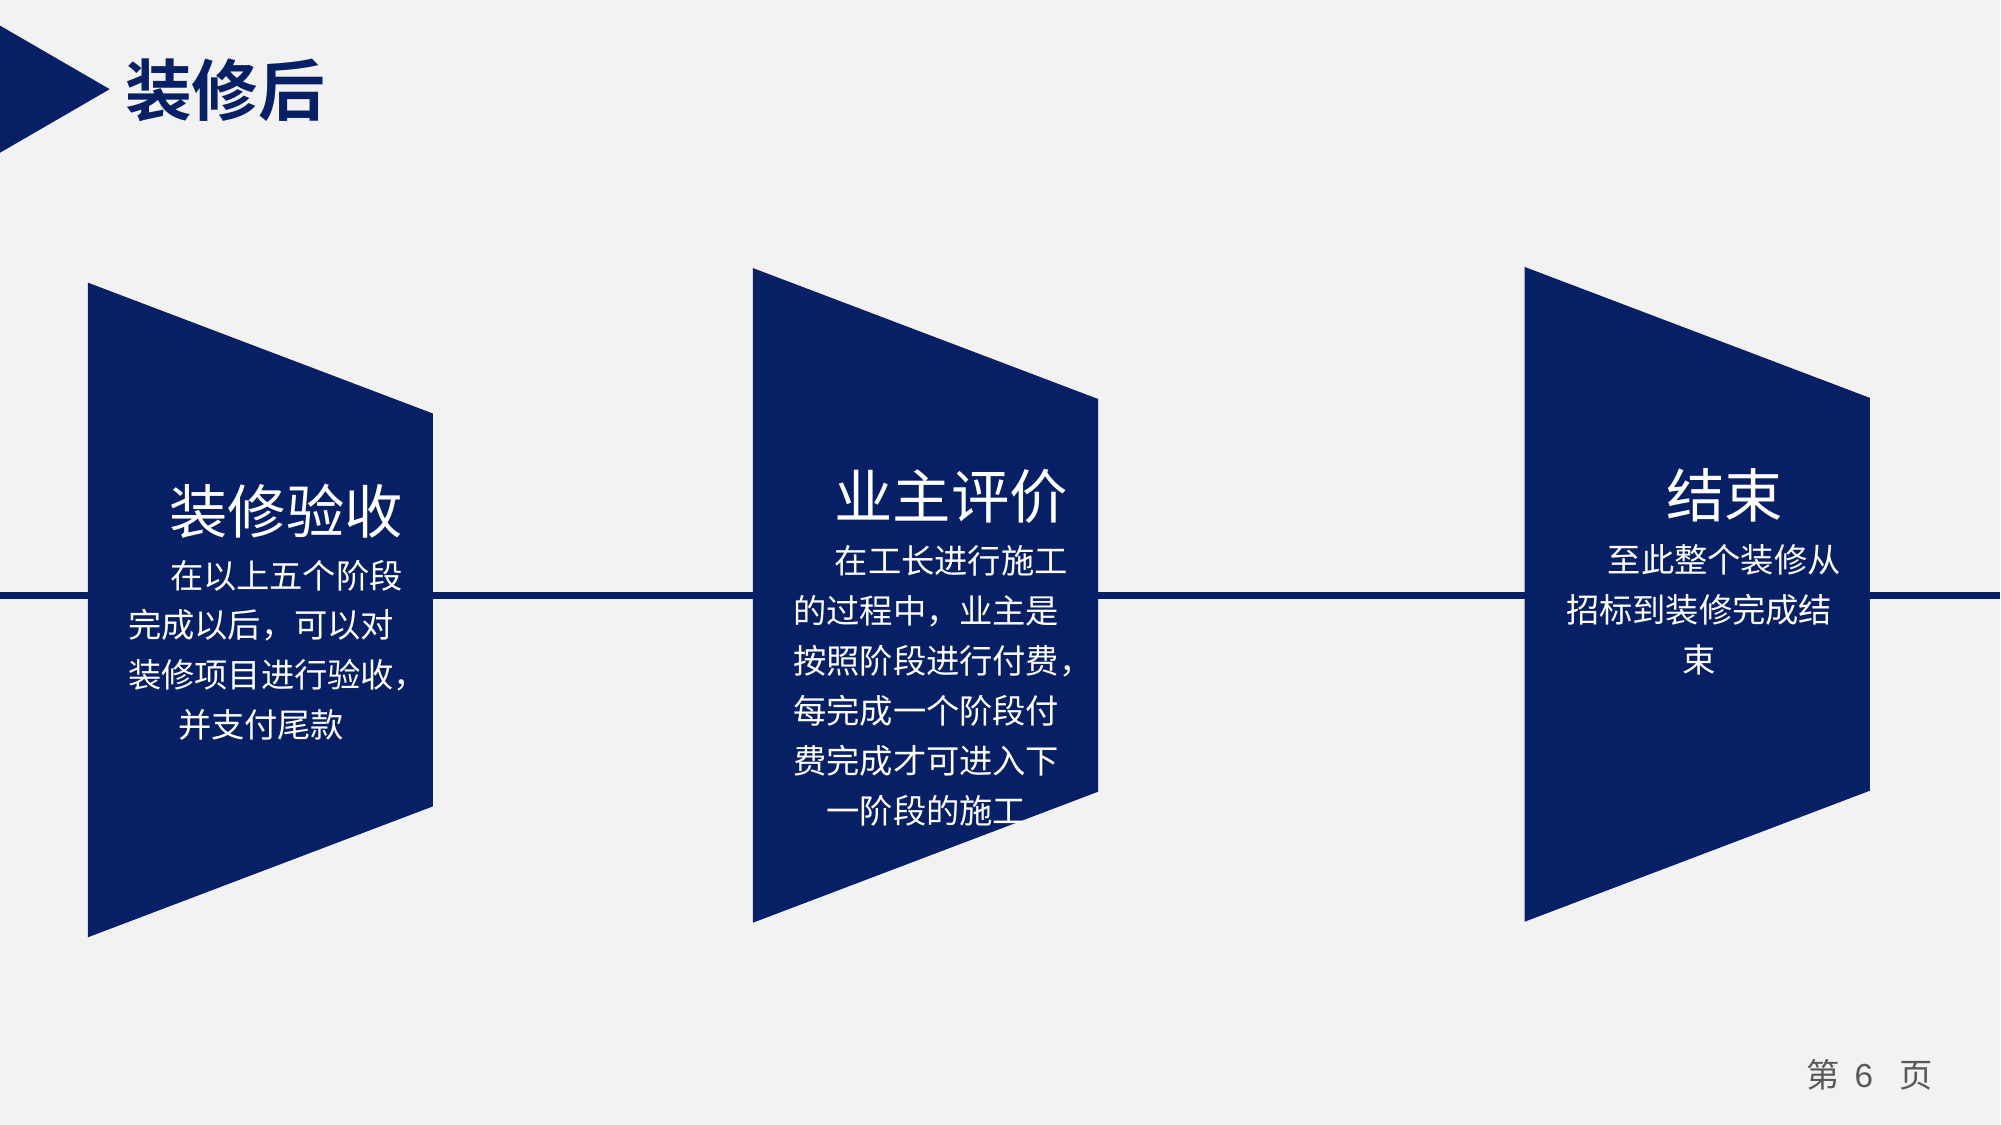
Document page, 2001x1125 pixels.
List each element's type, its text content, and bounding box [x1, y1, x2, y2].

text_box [87, 282, 433, 938]
text_box 装修后 [105, 38, 346, 139]
text_box [0, 25, 110, 153]
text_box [752, 268, 1098, 923]
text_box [1524, 266, 1870, 922]
